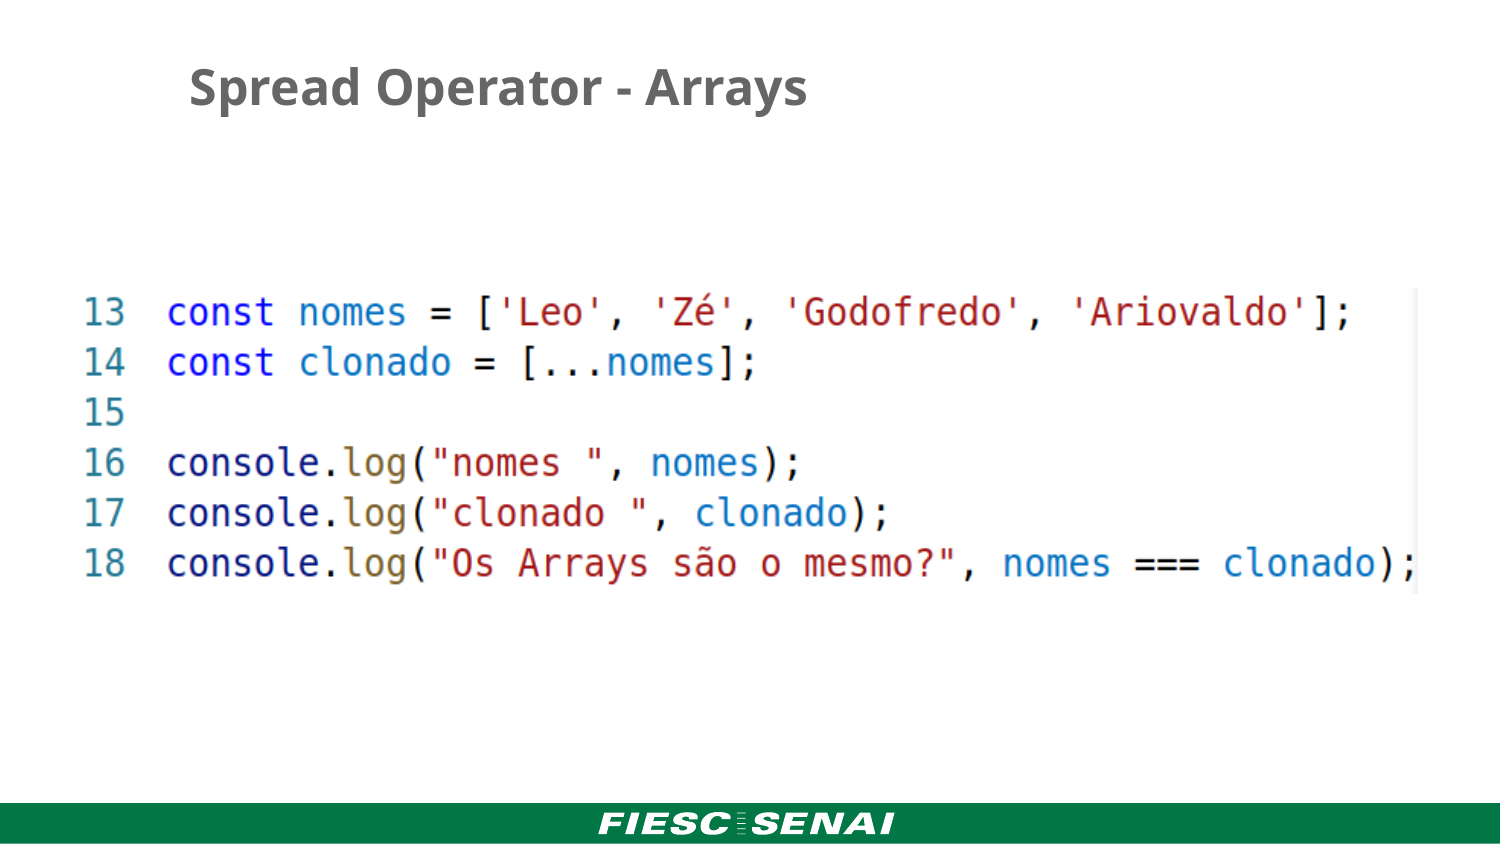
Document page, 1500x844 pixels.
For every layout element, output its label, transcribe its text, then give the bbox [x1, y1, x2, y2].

picture [79, 288, 1421, 594]
text_box Spread Operator - Arrays [174, 40, 1281, 131]
